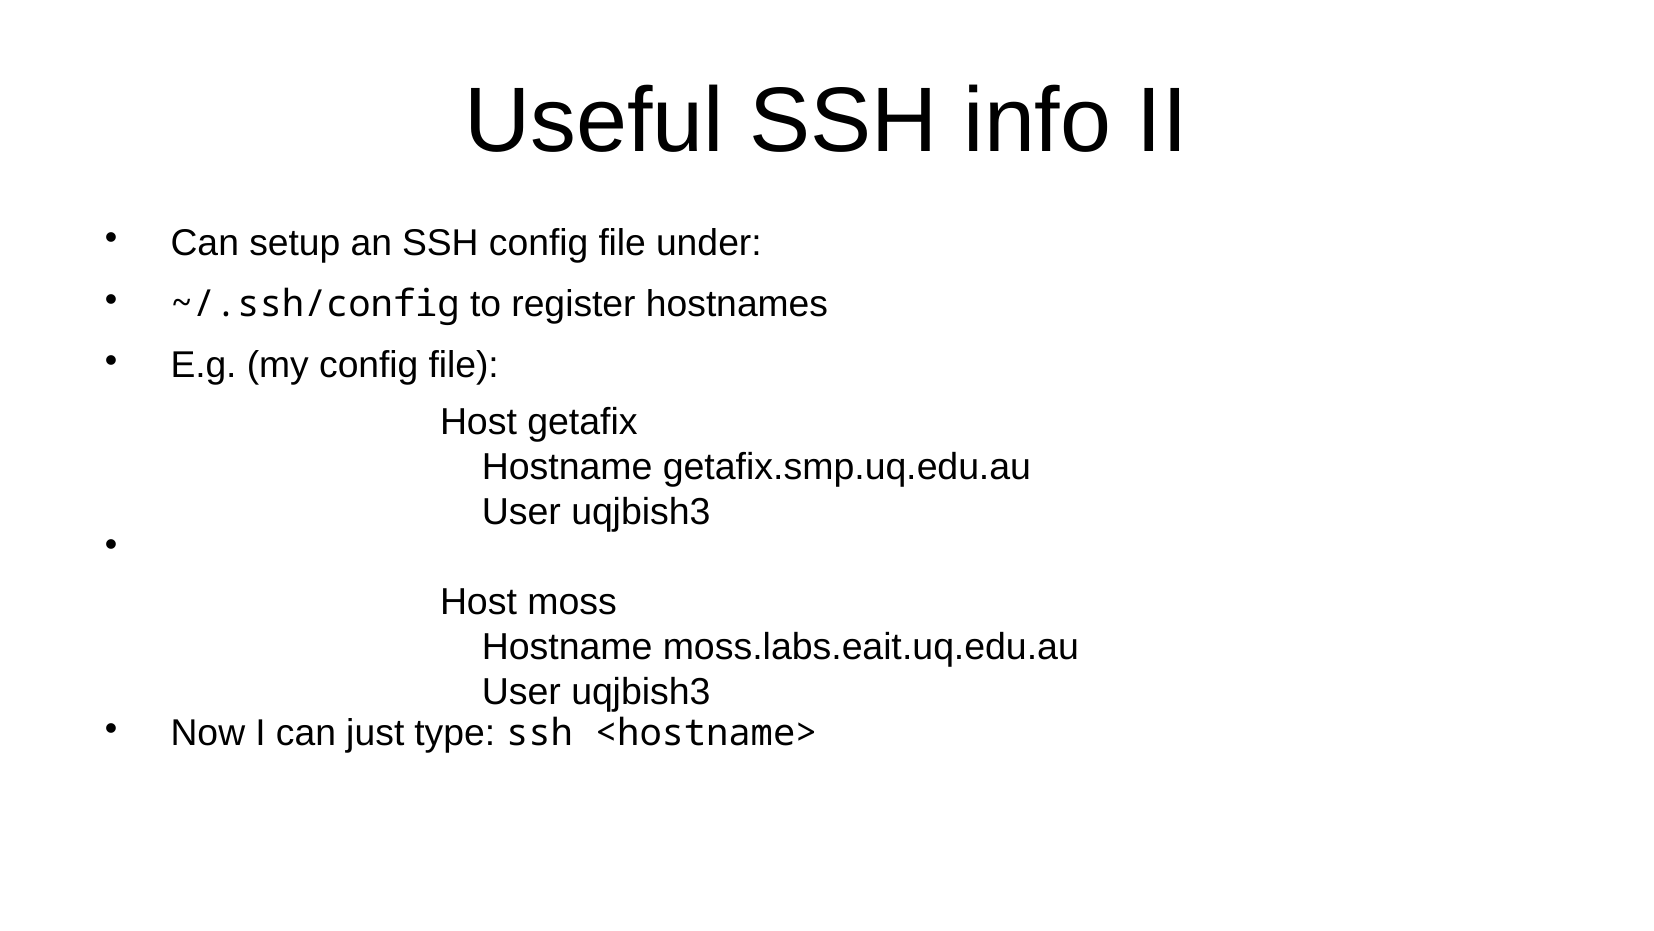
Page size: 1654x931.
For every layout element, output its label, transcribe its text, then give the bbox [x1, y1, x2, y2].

text_box Can setup an SSH config file under: ~/.ssh/config to register hostnames E.g. (my config file): Now I can just type: ssh <hostname> [82, 217, 1571, 757]
text_box Host getafix Hostname getafix.smp.uq.edu.au User uqjbish3 Host moss Hostname moss.labs.eait.uq.edu.au User uqjbish3 [425, 389, 1205, 867]
text_box Useful SSH info II [82, 37, 1571, 193]
